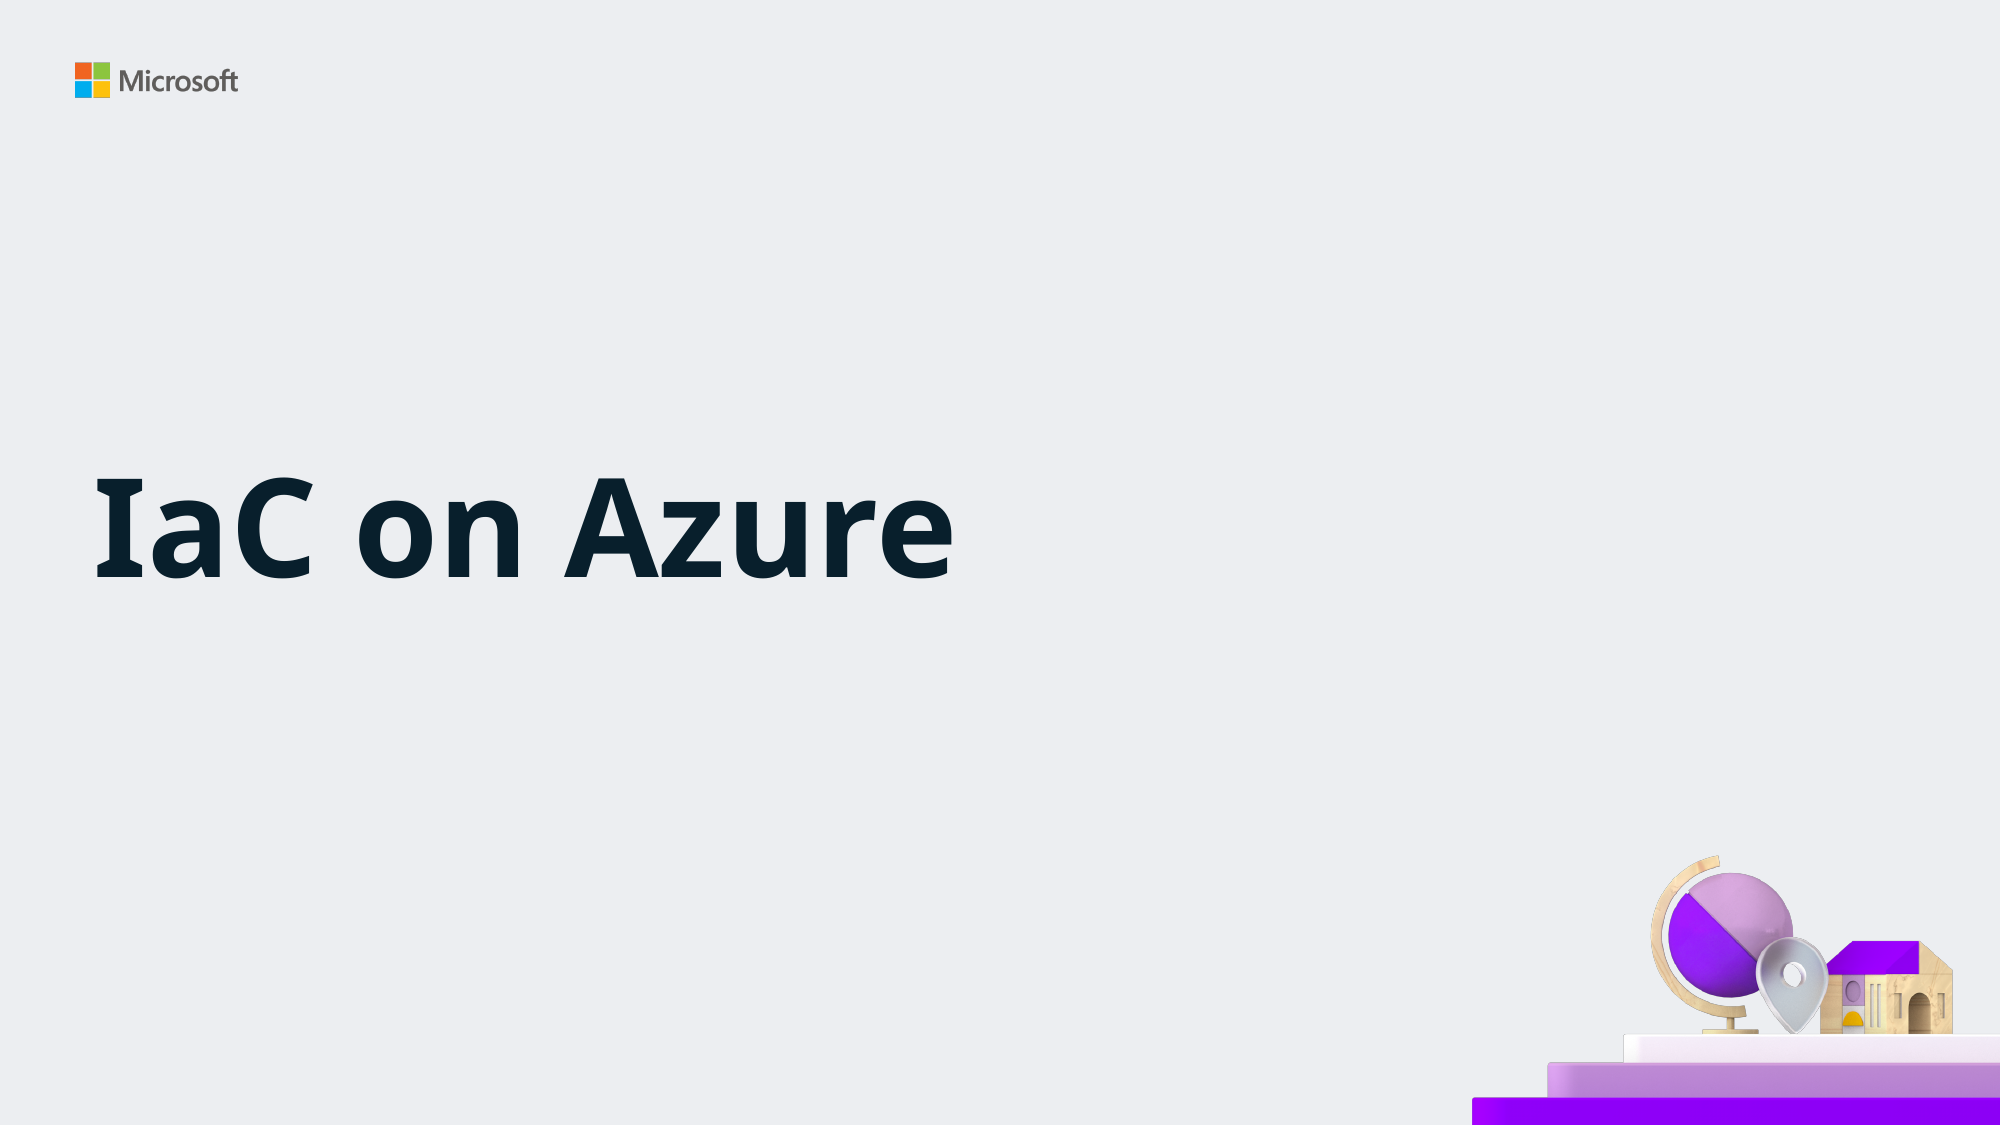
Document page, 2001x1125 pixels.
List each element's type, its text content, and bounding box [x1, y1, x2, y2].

picture [0, 0, 2000, 1125]
title IaC on Azure [78, 448, 1804, 615]
